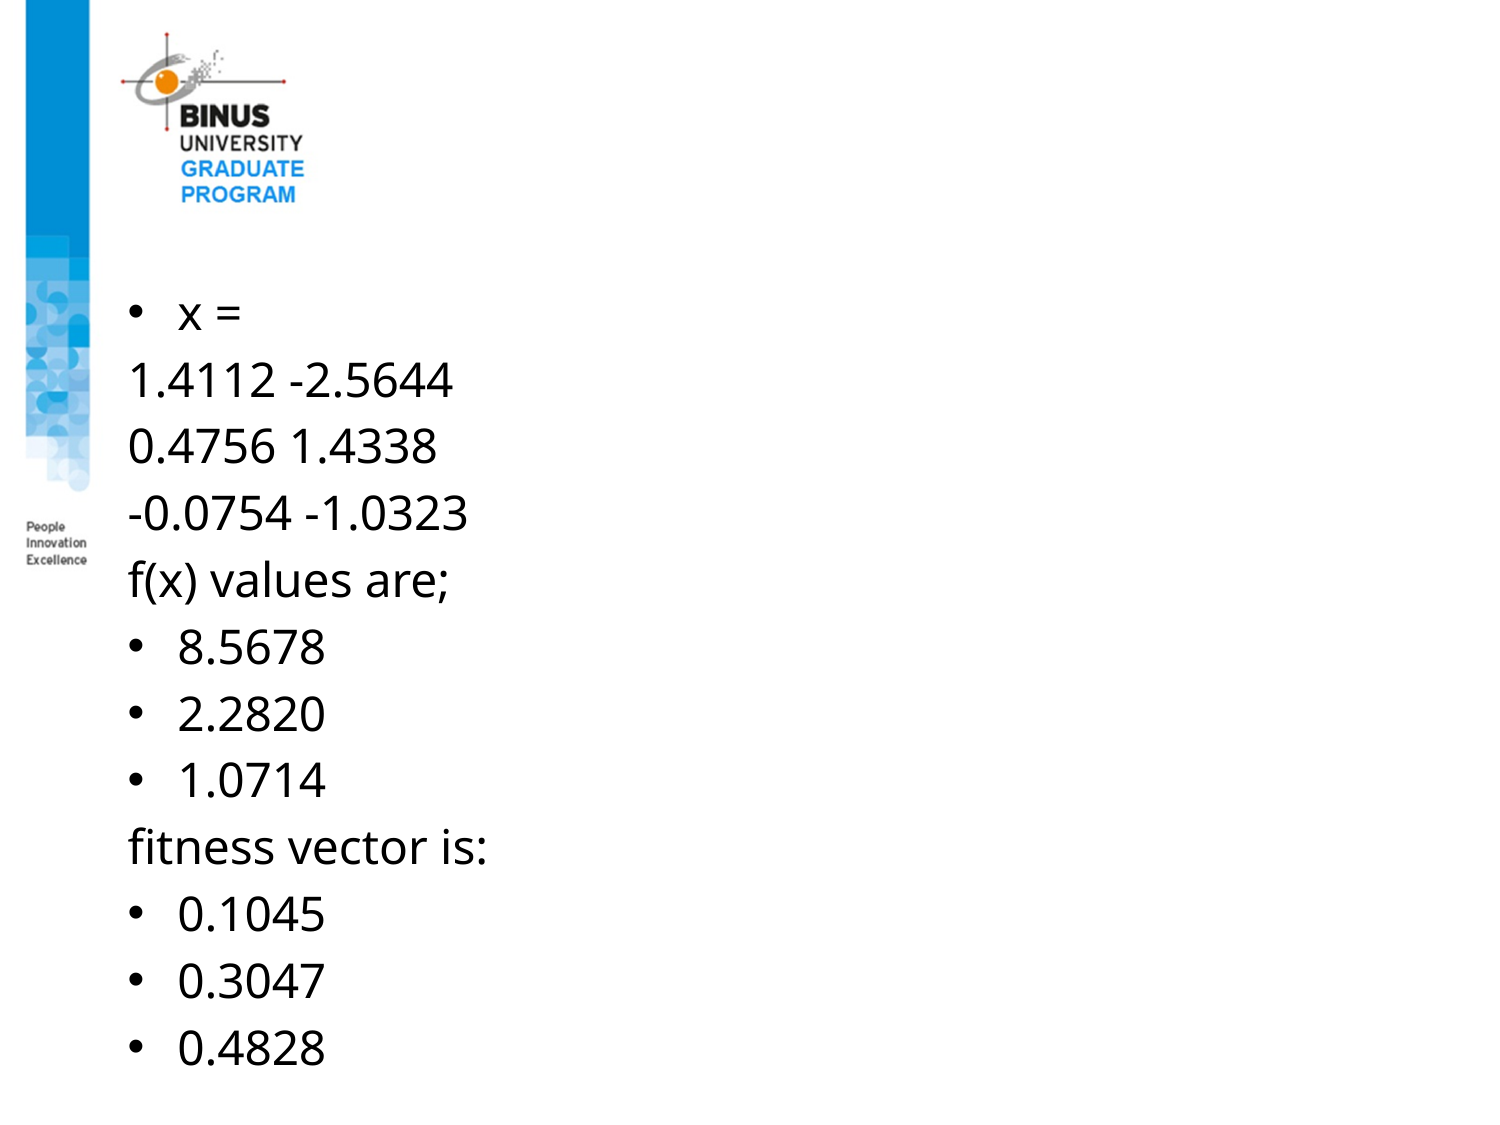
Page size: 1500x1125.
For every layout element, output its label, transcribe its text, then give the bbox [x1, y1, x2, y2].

list x = 1.4112 -2.5644 0.4756 1.4338 -0.0754 -1.0323 f(x) values are; 8.5678 2.2820 1.0714 fitness vector is: 0.1045 0.3047 0.4828 [112, 275, 1463, 1088]
picture [0, 0, 972, 729]
